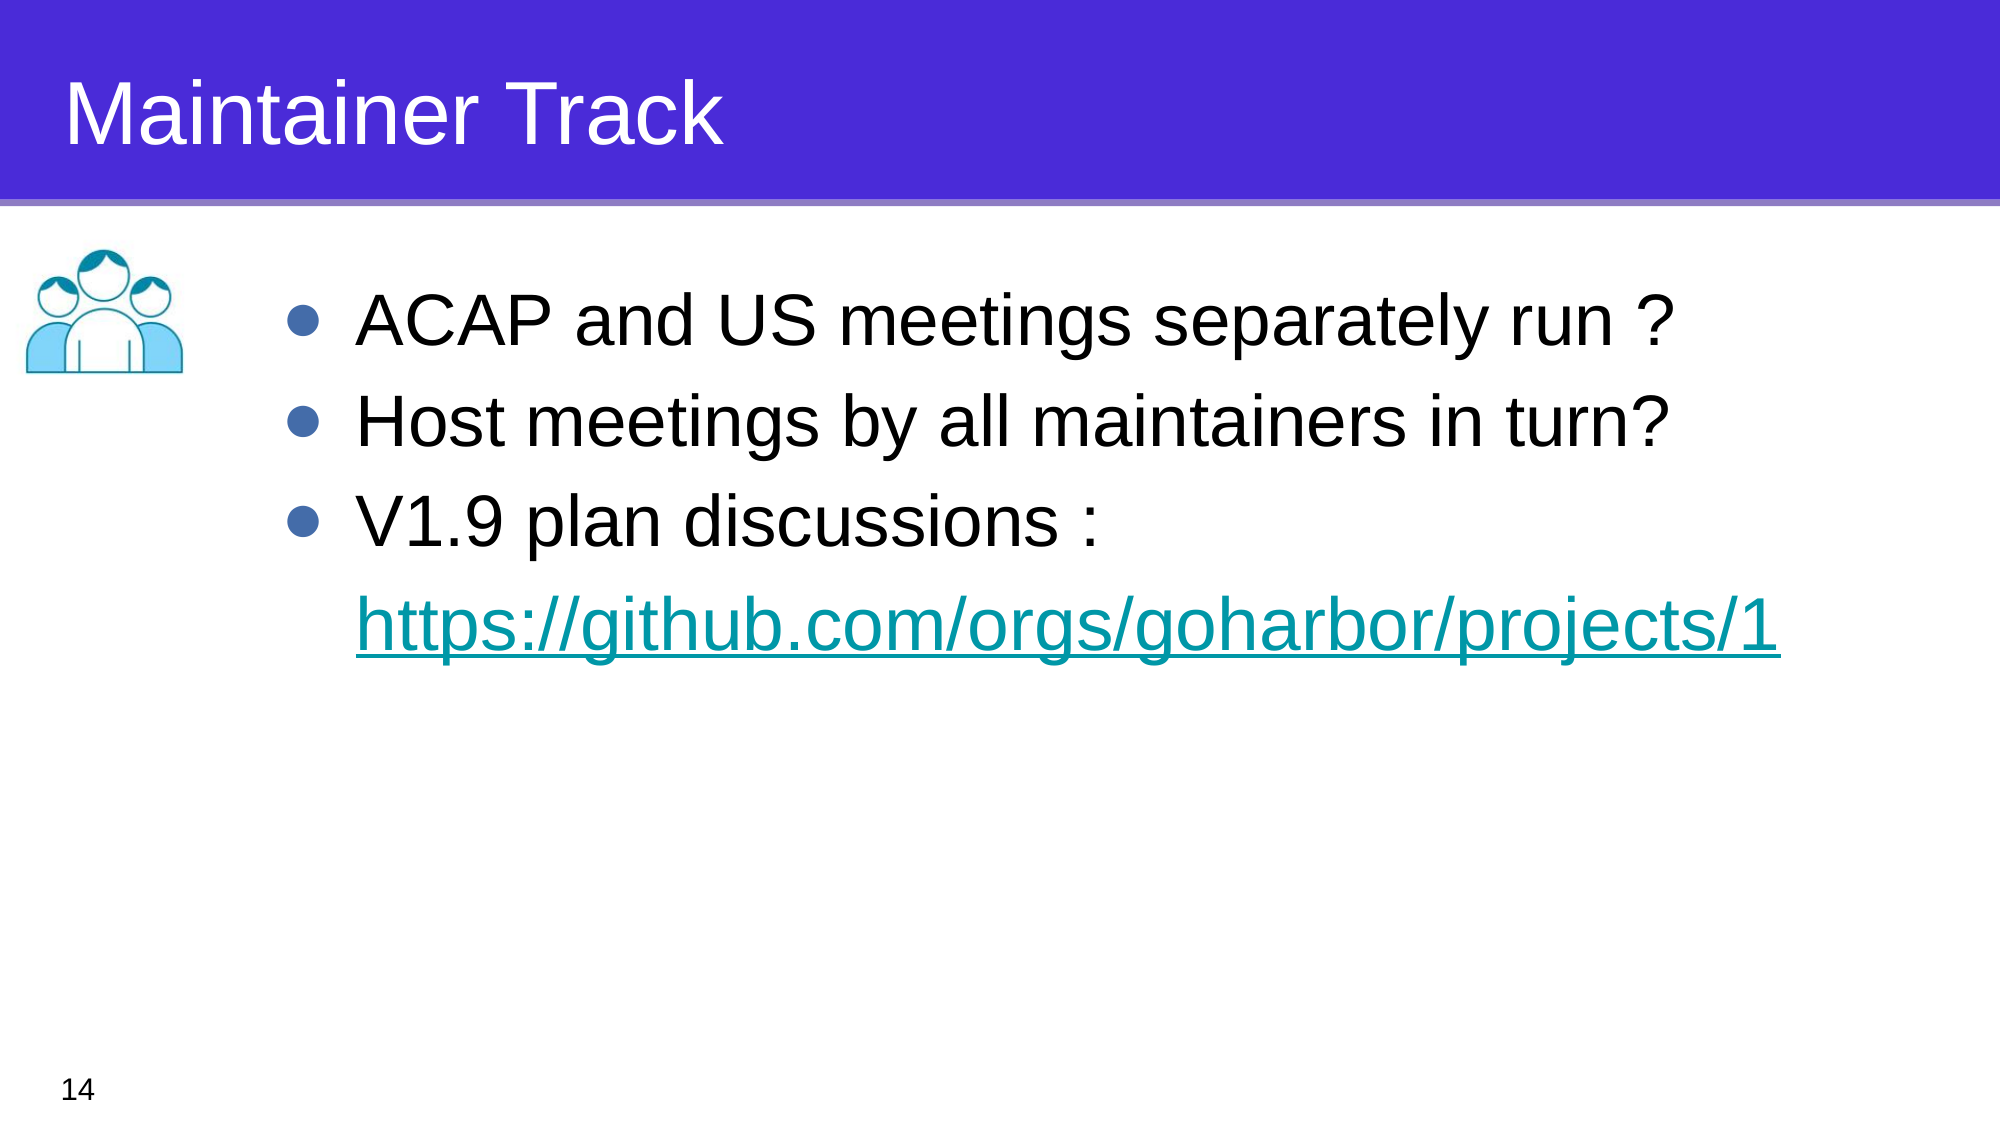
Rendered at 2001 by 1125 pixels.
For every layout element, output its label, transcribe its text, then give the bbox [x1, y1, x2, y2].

slide_number 14 [40, 1044, 161, 1125]
picture [0, 206, 209, 416]
title Maintainer Track [43, 34, 1907, 161]
list ACAP and US meetings separately run ? Host meetings by all maintainers in turn? V1.9 plan discussions : https://github.com/orgs/goharbor/projects/1 [260, 239, 1960, 987]
